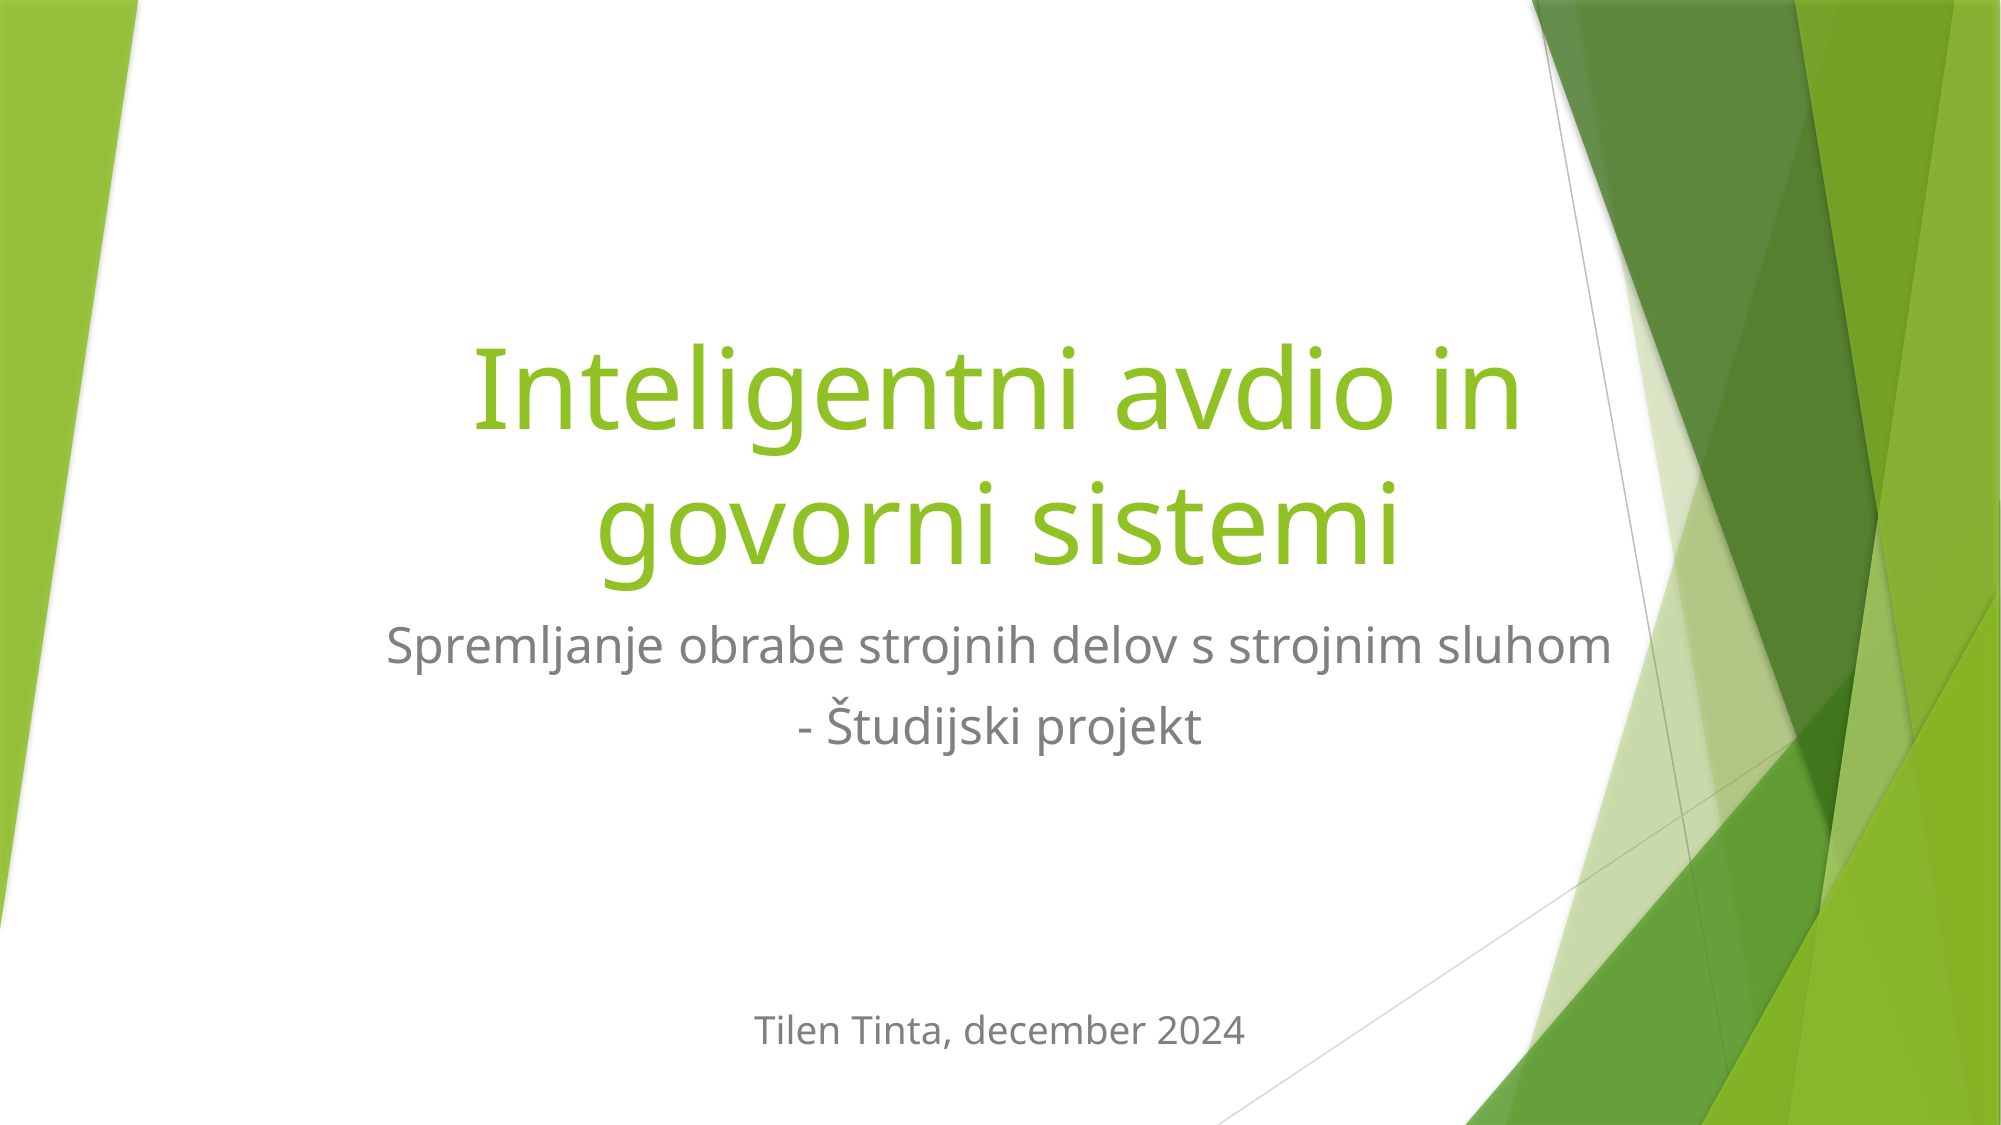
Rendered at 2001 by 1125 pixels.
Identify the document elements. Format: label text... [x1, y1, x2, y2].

subtitle Spremljanje obrabe strojnih delov s strojnim sluhom - Študijski projekt [362, 605, 1638, 772]
title Inteligentni avdio in govorni sistemi [362, 302, 1638, 596]
text_box Tilen Tinta, december 2024 [734, 998, 1265, 1065]
